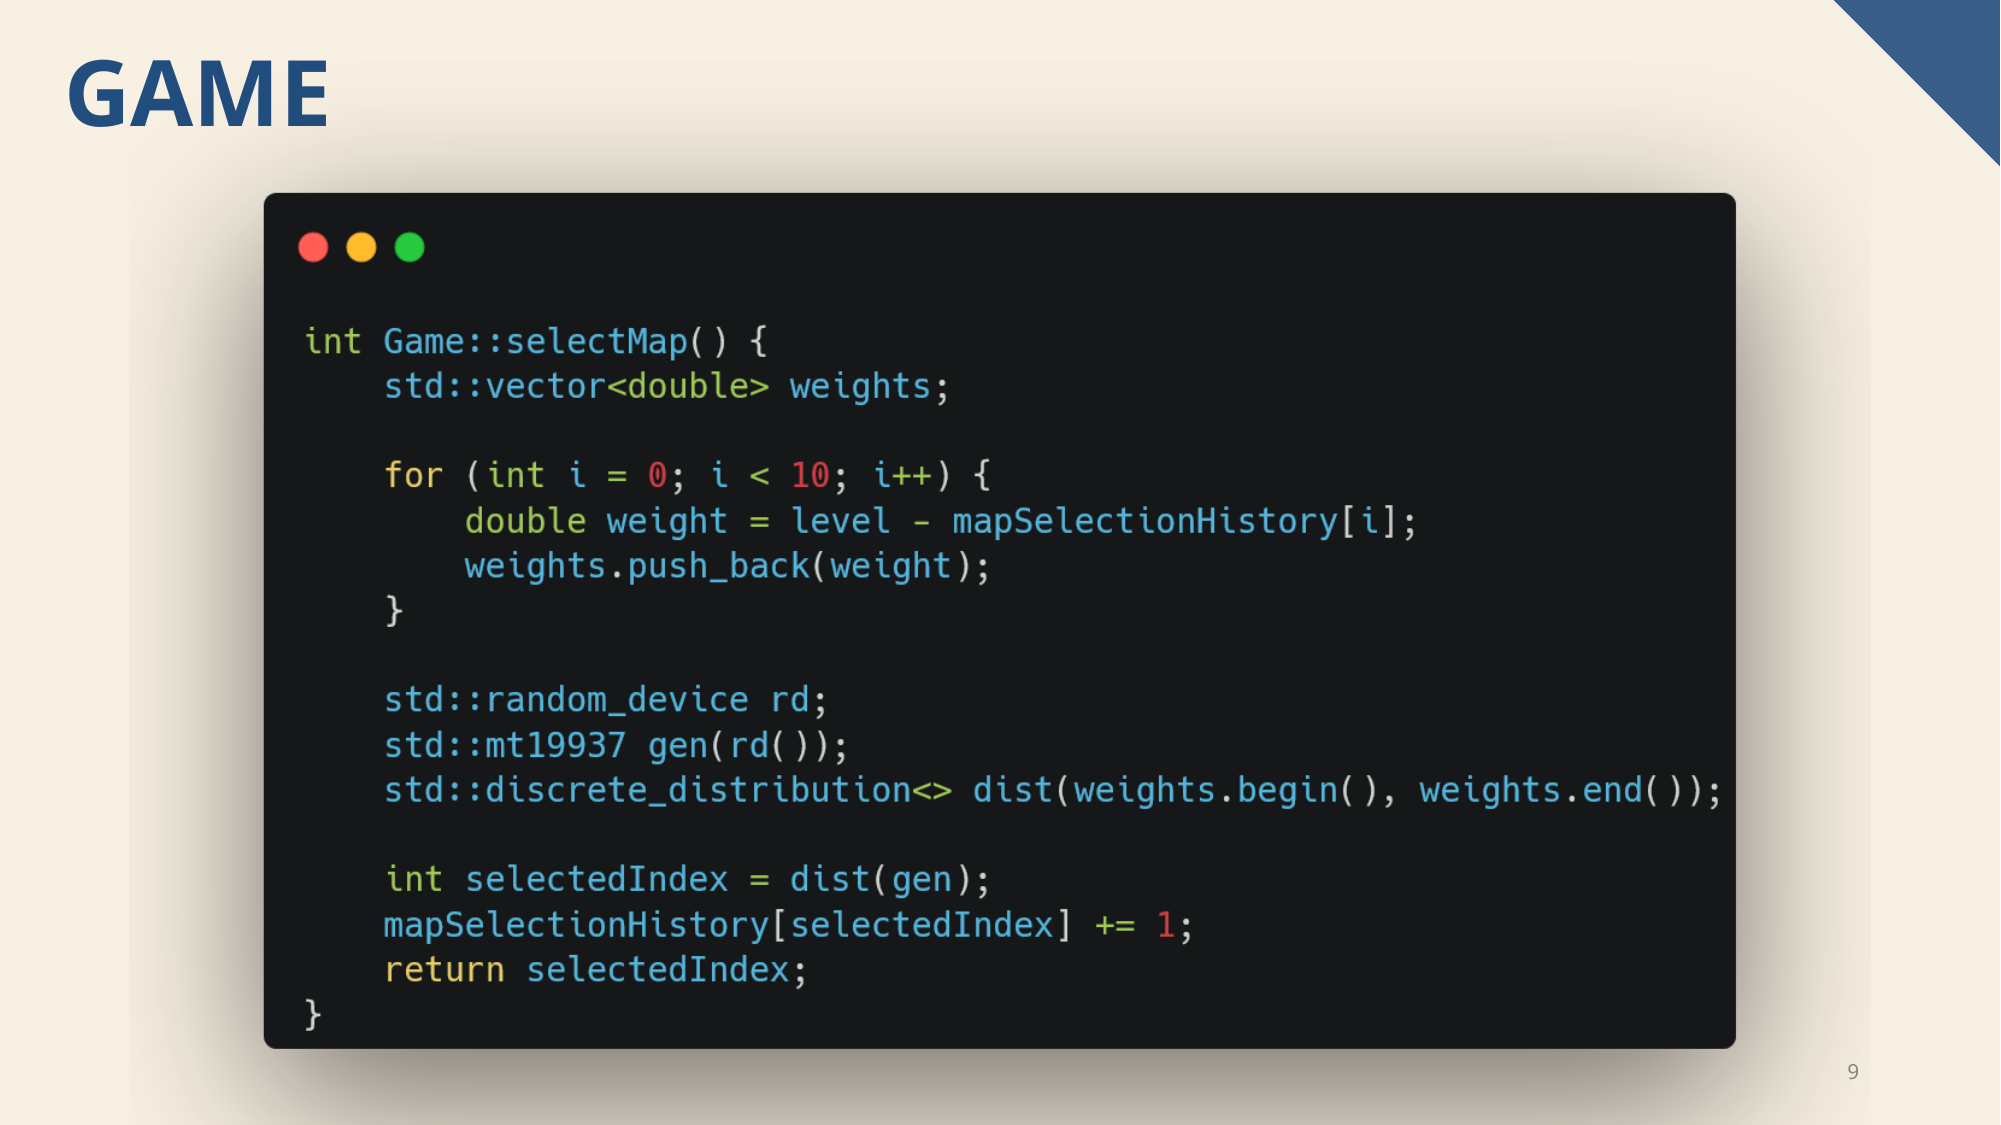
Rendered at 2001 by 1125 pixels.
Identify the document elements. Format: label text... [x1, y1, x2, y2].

title Game [49, 39, 1800, 257]
slide_number 9 [1871, 1042, 1875, 1103]
picture [129, 58, 1871, 1125]
